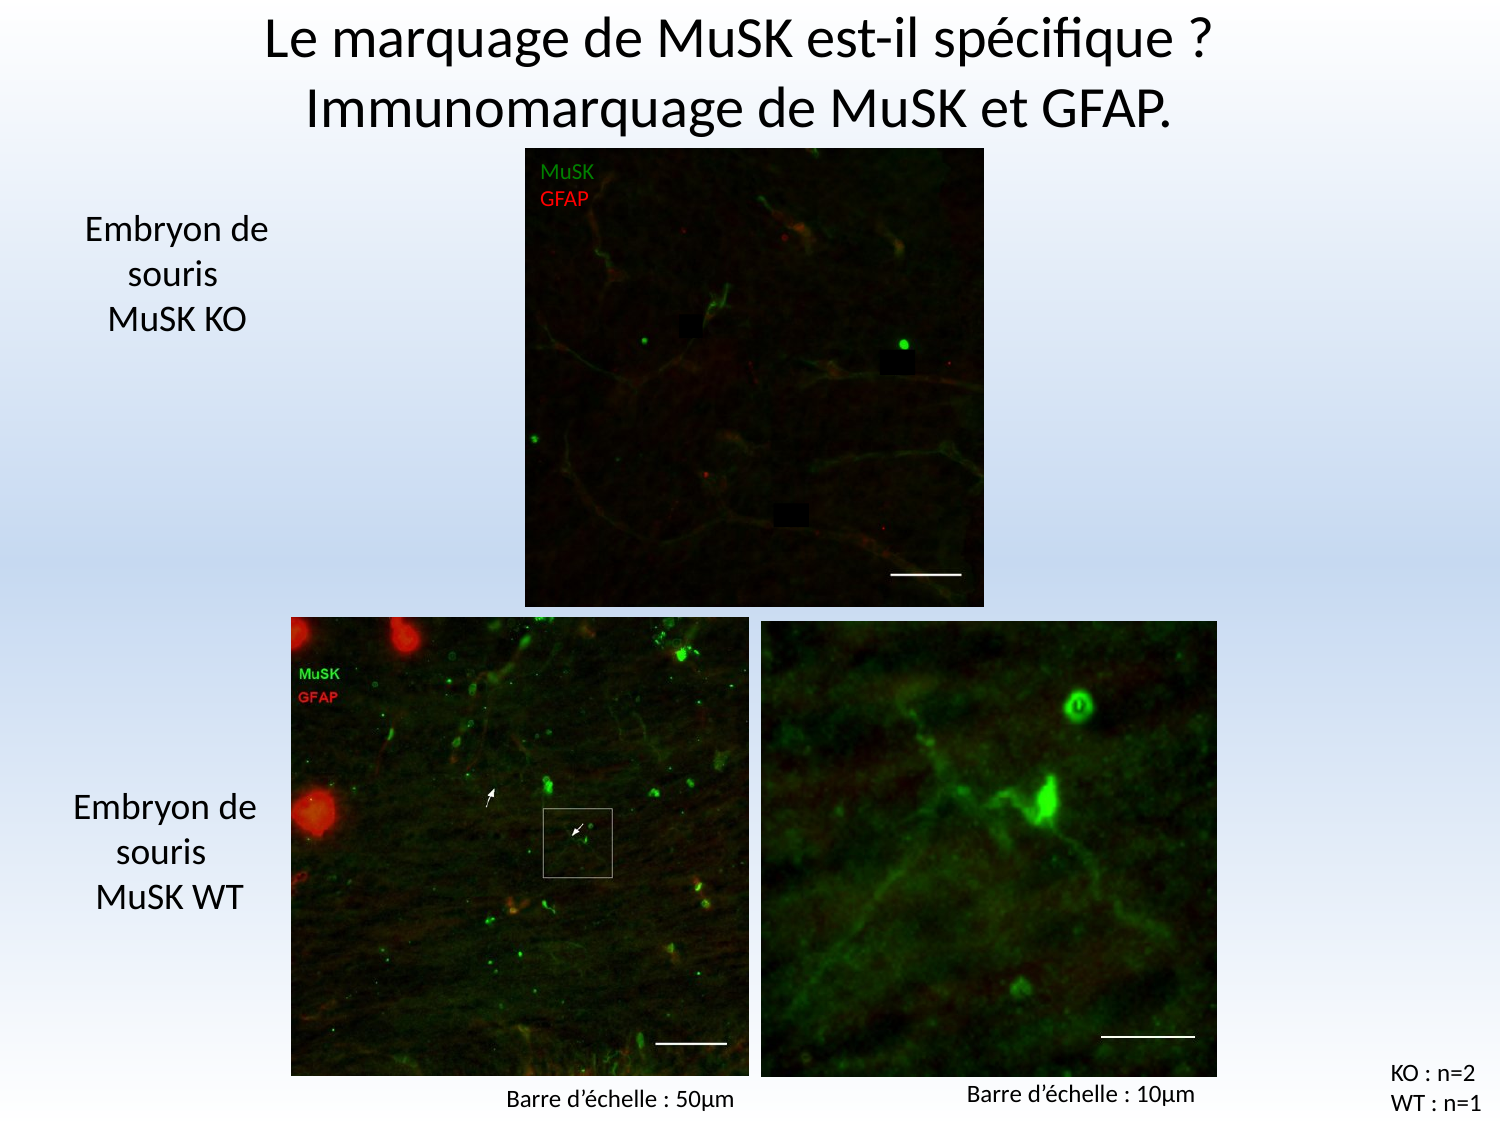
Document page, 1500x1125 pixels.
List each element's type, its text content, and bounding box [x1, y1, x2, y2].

text_box Embryon de souris MuSK WT [29, 775, 285, 925]
text_box Barre d’échelle : 10µm [927, 1085, 1211, 1116]
picture [525, 148, 984, 607]
text_box KO : n=2 WT : n=1 [1375, 1049, 1500, 1124]
text_box Barre d’échelle : 50µm [466, 1083, 750, 1120]
title Le marquage de MuSK est-il spécifique ? Immunomarquage de MuSK et GFAP. [64, 0, 1415, 139]
picture [290, 617, 750, 1076]
picture [761, 621, 1218, 1077]
text_box Embryon de souris MuSK KO [29, 196, 325, 346]
